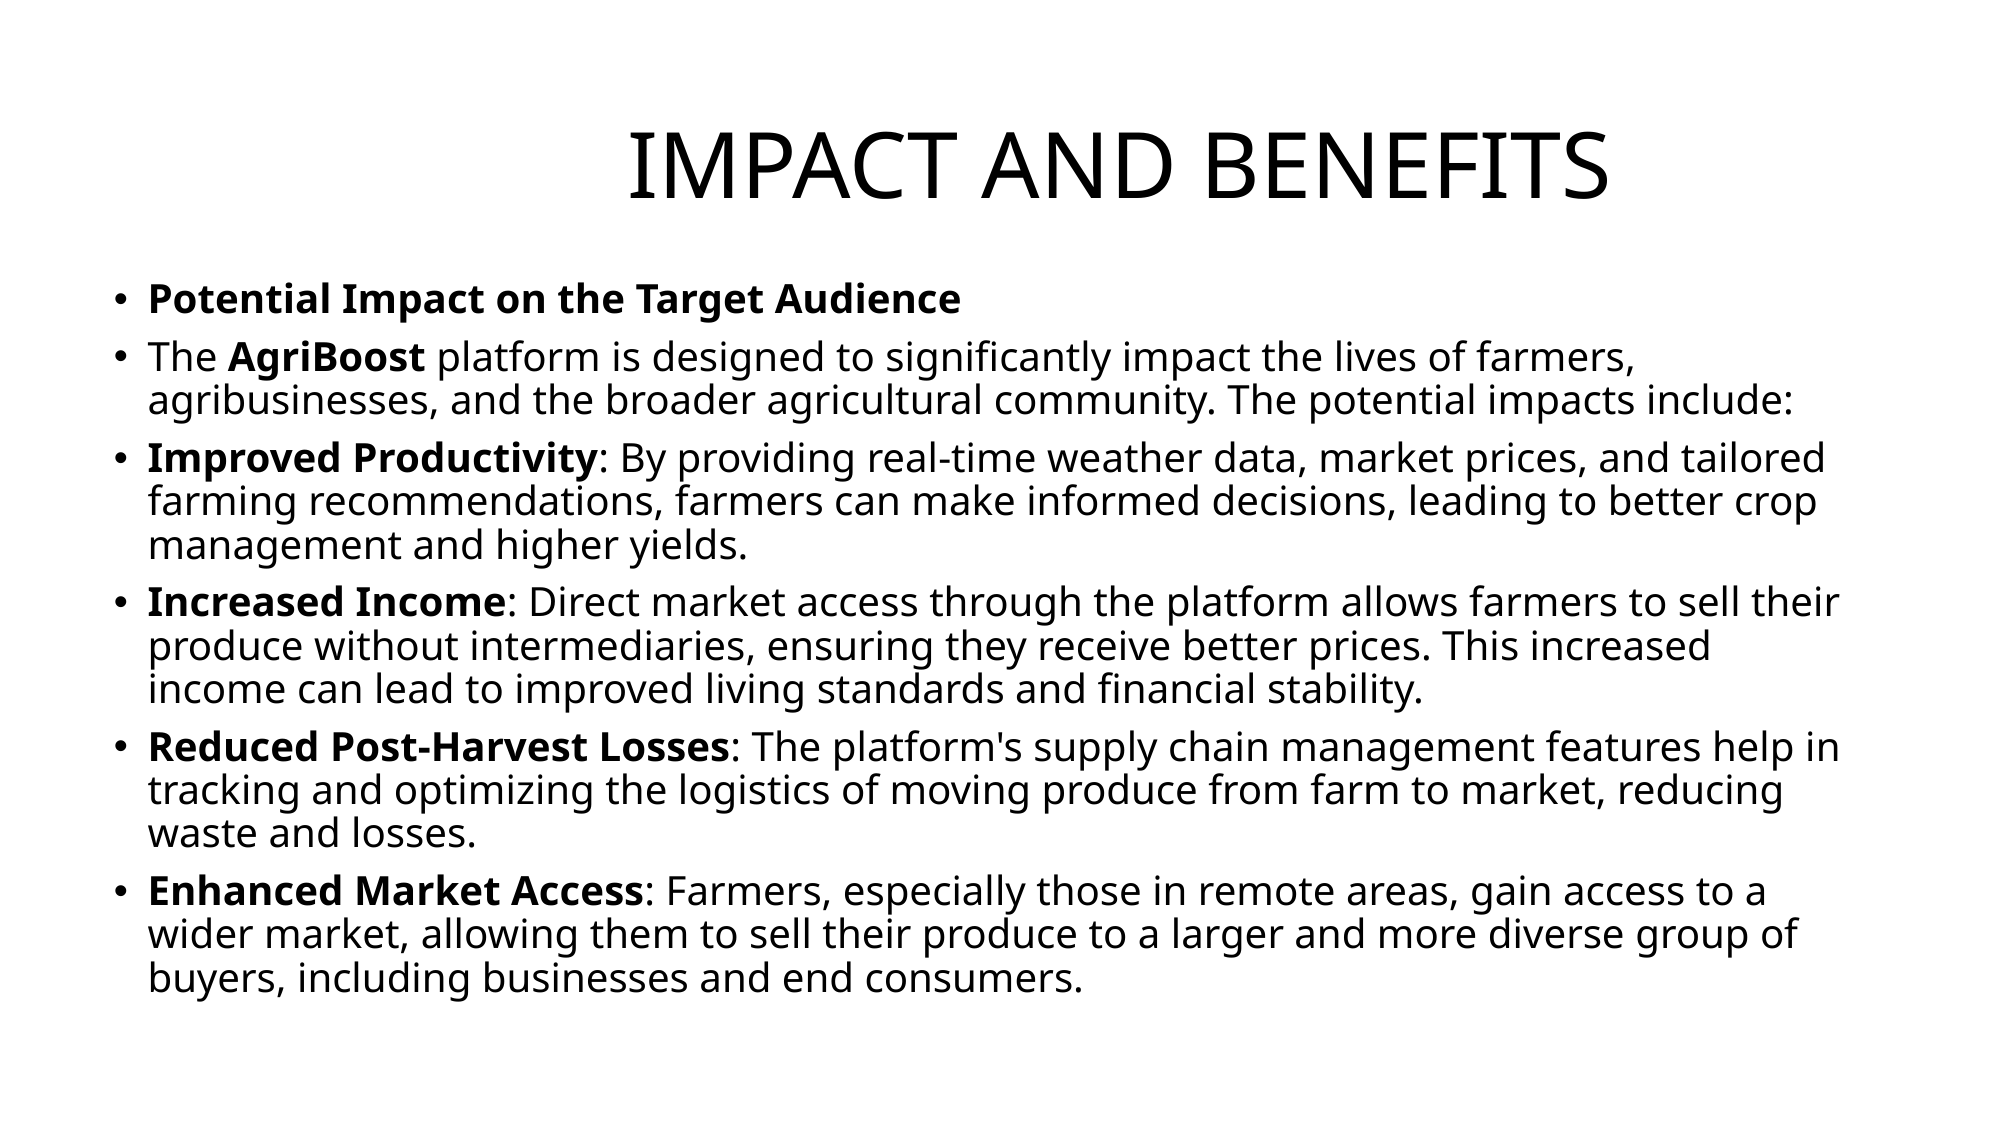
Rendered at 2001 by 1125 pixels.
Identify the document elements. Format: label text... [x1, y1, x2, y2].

title IMPACT AND BENEFITS [137, 59, 1863, 271]
list Potential Impact on the Target Audience The AgriBoost platform is designed to significantly impact the lives of farmers, agribusinesses, and the broader agricultural community. The potential impacts include: Improved Productivity: By providing real-time weather data, market prices, and tailored farming recommendations, farmers can make informed decisions, leading to better crop management and higher yields. Increased Income: Direct market access through the platform allows farmers to sell their produce without intermediaries, ensuring they receive better prices. This increased income can lead to improved living standards and financial stability. Reduced Post-Harvest Losses: The platform's supply chain management features help in tracking and optimizing the logistics of moving produce from farm to market, reducing waste and losses. Enhanced Market Access: Farmers, especially those in remote areas, gain access to a wider market, allowing them to sell their produce to a larger and more diverse group of buyers, including businesses and end consumers. [99, 271, 1863, 1014]
